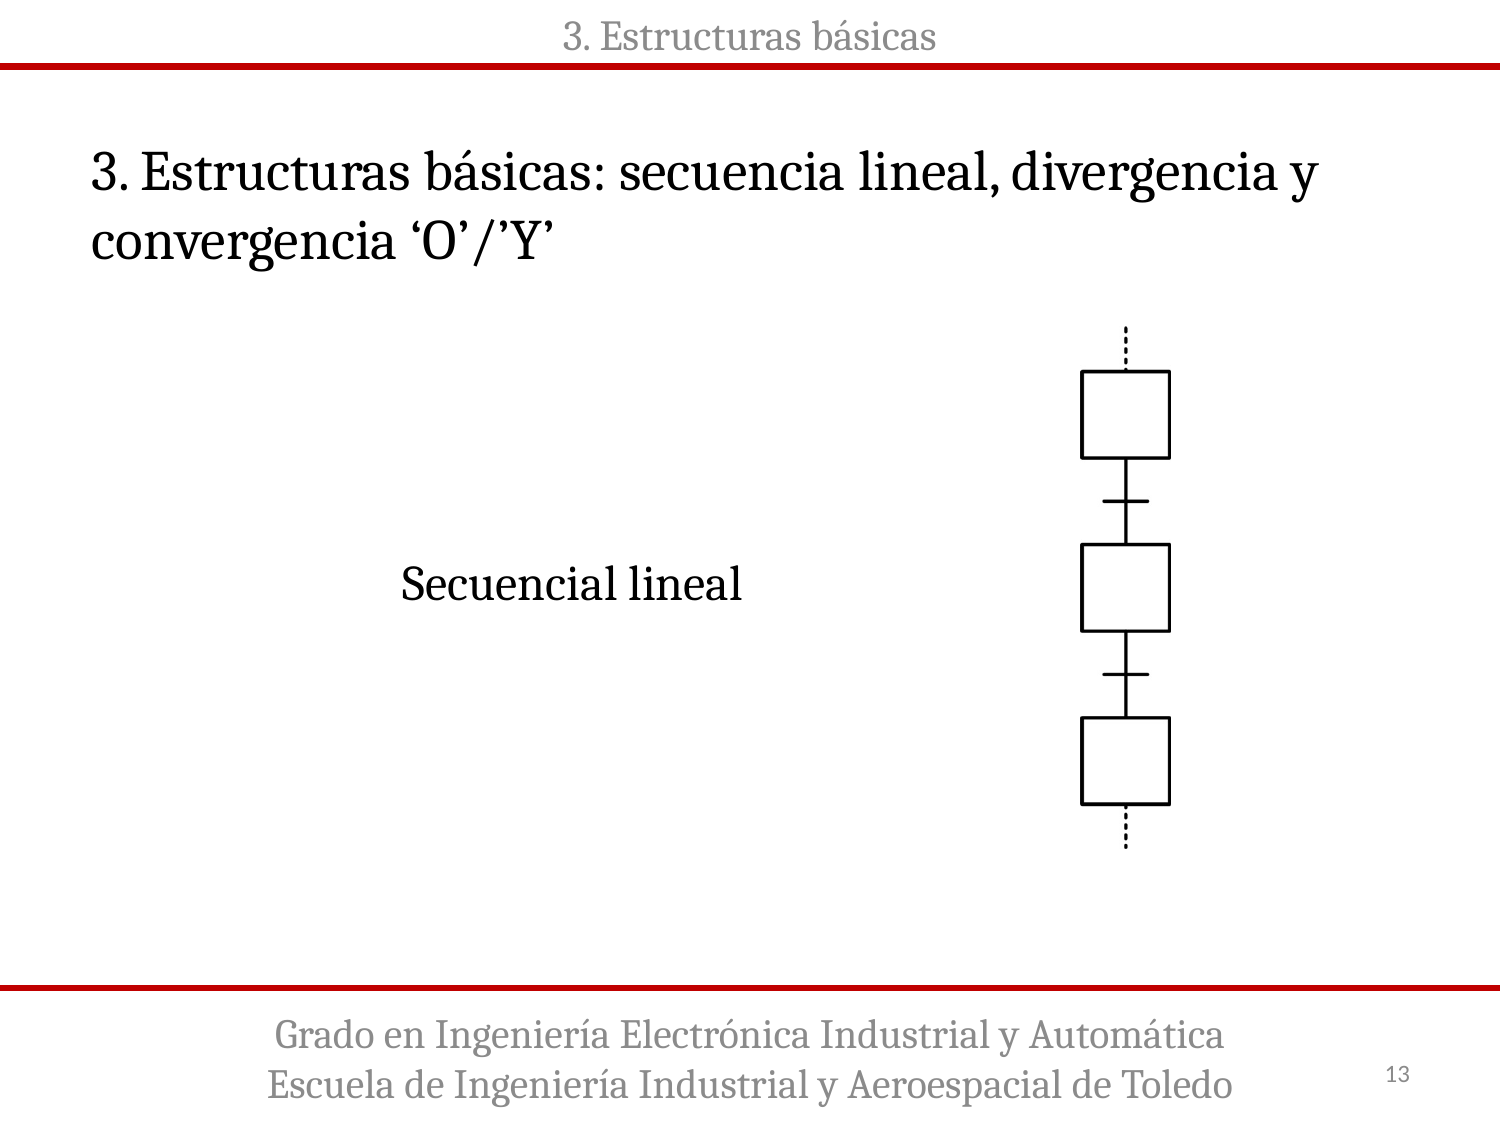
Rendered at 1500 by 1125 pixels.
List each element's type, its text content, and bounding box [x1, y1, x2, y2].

picture [1080, 325, 1171, 850]
text_box Secuencial lineal [383, 527, 762, 634]
footer Grado en Ingeniería Electrónica Industrial y Automática Escuela de Ingeniería Industrial y Aeroespacial de Toledo [0, 993, 1500, 1125]
text_box 3. Estructuras básicas [0, 0, 1500, 66]
text_box 3. Estructuras básicas: secuencia lineal, divergencia y convergencia ‘O’/’Y’ [76, 125, 1436, 279]
